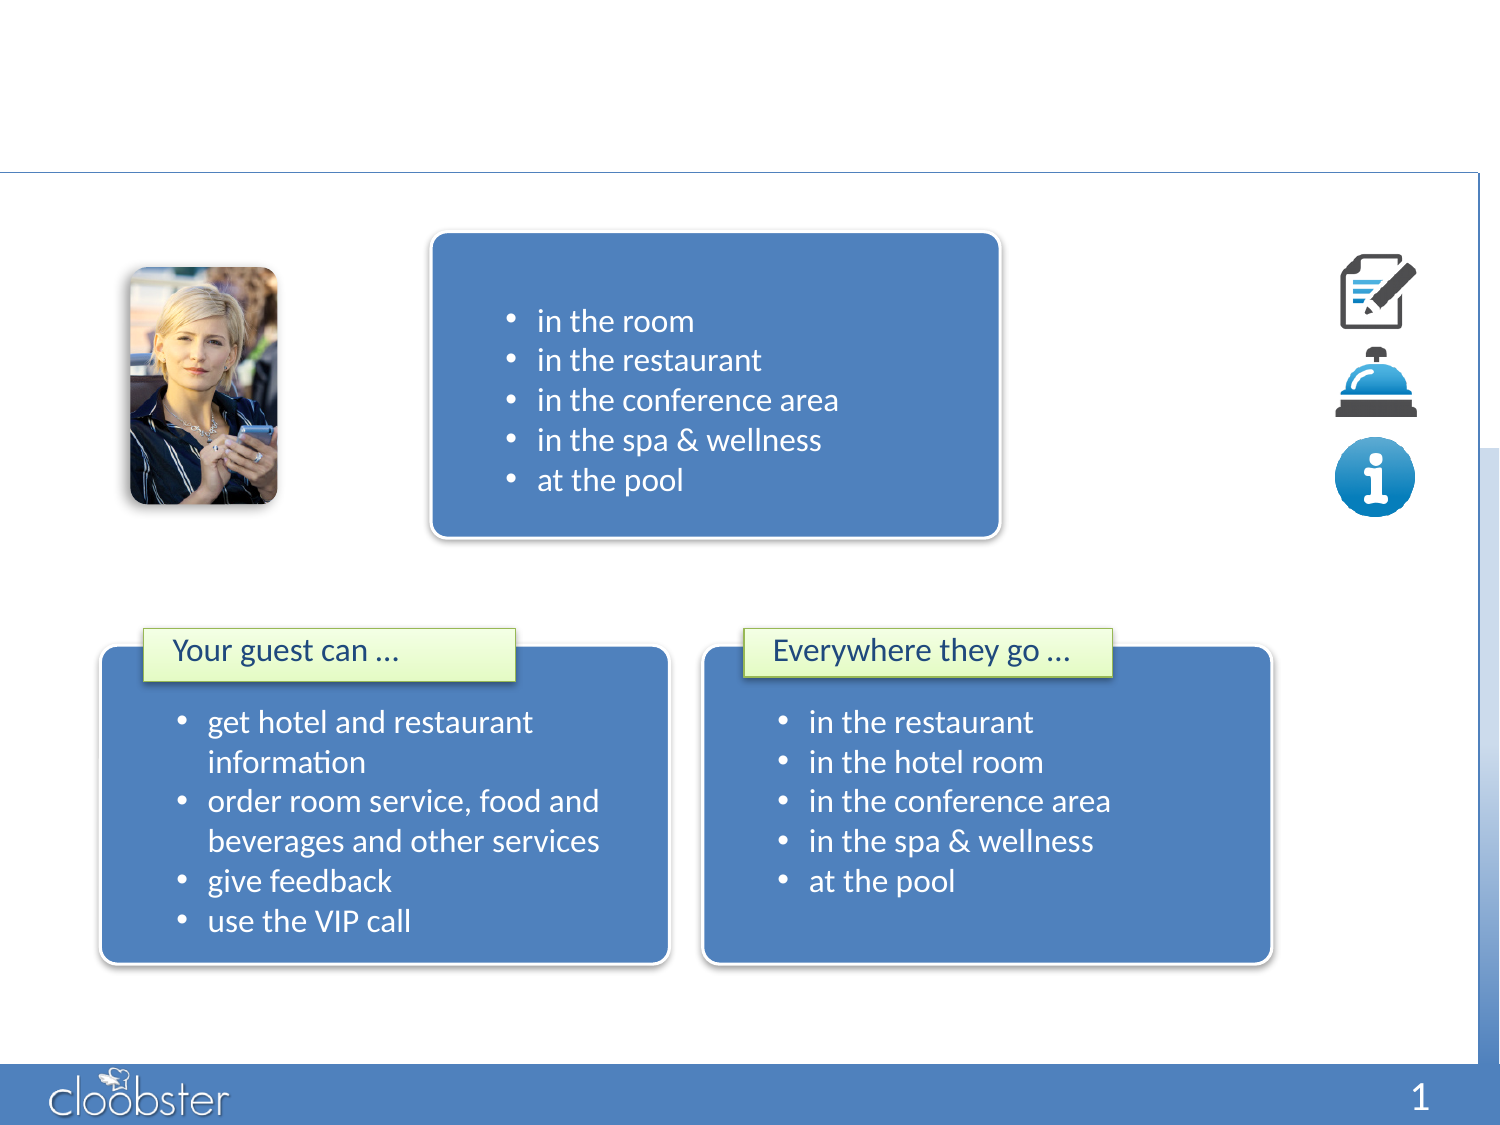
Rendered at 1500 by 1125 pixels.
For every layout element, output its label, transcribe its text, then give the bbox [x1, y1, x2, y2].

text_box in the restaurant in the hotel room in the conference area in the spa & wellness at the pool [699, 641, 1276, 968]
picture [42, 1063, 232, 1125]
text_box get hotel and restaurant information order room service, food and beverages and other services give feedback use the VIP call [97, 641, 673, 968]
text_box Everywhere they go … [743, 628, 1113, 678]
text_box in the room in the restaurant in the conference area in the spa & wellness at the pool [427, 228, 1004, 542]
picture [130, 266, 278, 505]
picture [1326, 243, 1424, 522]
slide_number 1 [1237, 1064, 1446, 1125]
text_box Your guest can … [143, 628, 516, 682]
